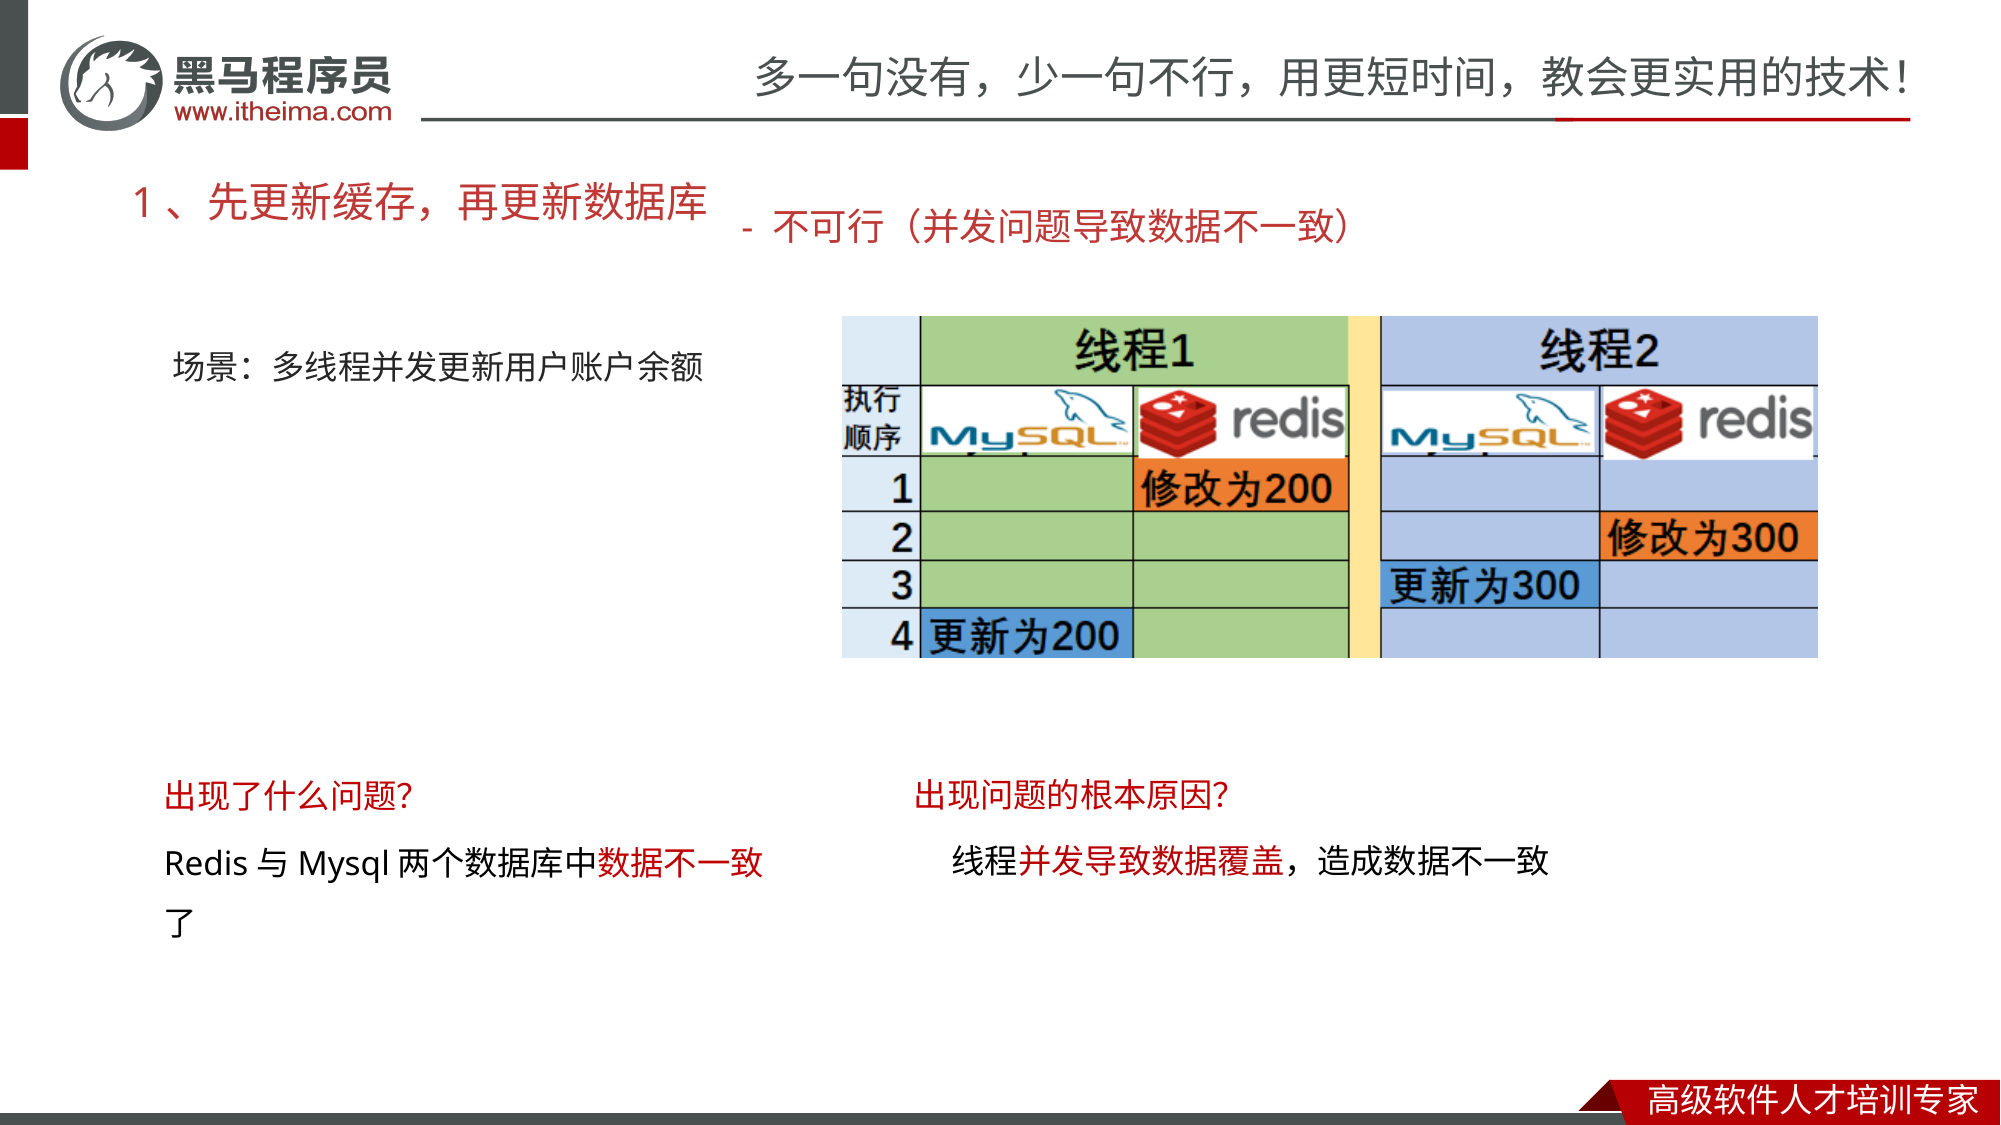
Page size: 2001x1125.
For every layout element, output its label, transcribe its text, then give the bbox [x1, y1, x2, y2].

picture [14, 0, 453, 179]
list 场景：多线程并发更新用户账户余额 [157, 318, 784, 417]
text_box 出现问题的根本原因？ 线程并发导致数据覆盖，造成数据不一致 [899, 746, 1857, 1113]
picture [841, 316, 1818, 658]
text_box - 不可行（并发问题导致数据不一致） [726, 195, 1732, 256]
text_box 出现了什么问题？ Redis与Mysql两个数据库中数据不一致了 [149, 747, 792, 942]
title 1、先更新缓存，再更新数据库 [116, 164, 727, 288]
